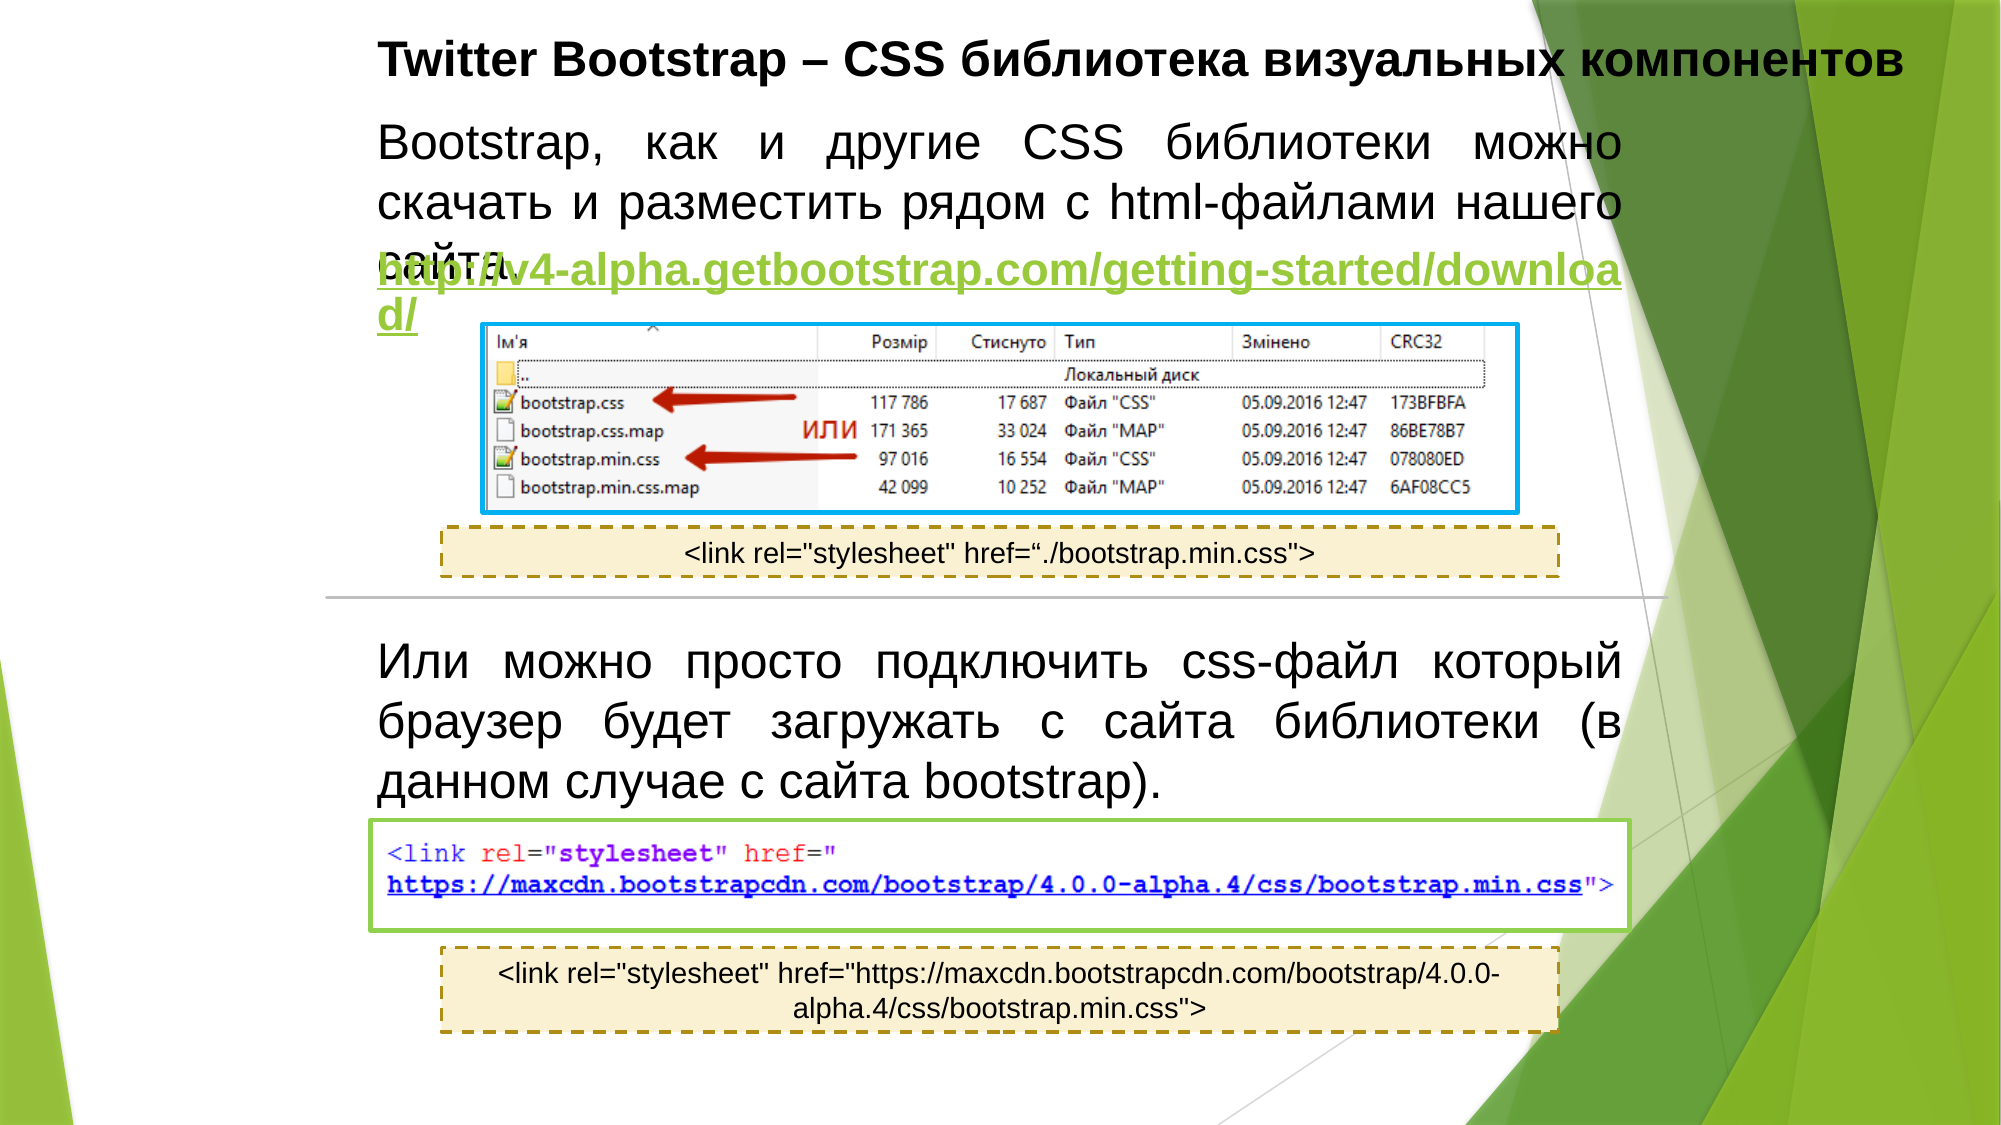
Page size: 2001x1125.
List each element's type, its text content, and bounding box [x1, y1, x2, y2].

text_box http://v4-alpha.getbootstrap.com/getting-started/download/ [362, 231, 1650, 302]
text_box <link rel="stylesheet" href="https://maxcdn.bootstrapcdn.com/bootstrap/4.0.0-alpha.4/css/bootstrap.min.css"> [441, 947, 1559, 1032]
text_box <link rel="stylesheet" href=“./bootstrap.min.css"> [441, 527, 1559, 577]
text_box Или можно просто подключить css-файл который браузер будет загружать с сайта библиотеки (в данном случае с сайта bootstrap). [362, 621, 1638, 817]
picture [372, 821, 1628, 929]
picture [486, 327, 1514, 509]
text_box Bootstrap, как и другие CSS библиотеки можно скачать и разместить рядом с html-файлами нашего сайта. [362, 101, 1638, 231]
text_box Twitter Bootstrap – CSS библиотека визуальных компонентов [362, 19, 1920, 94]
